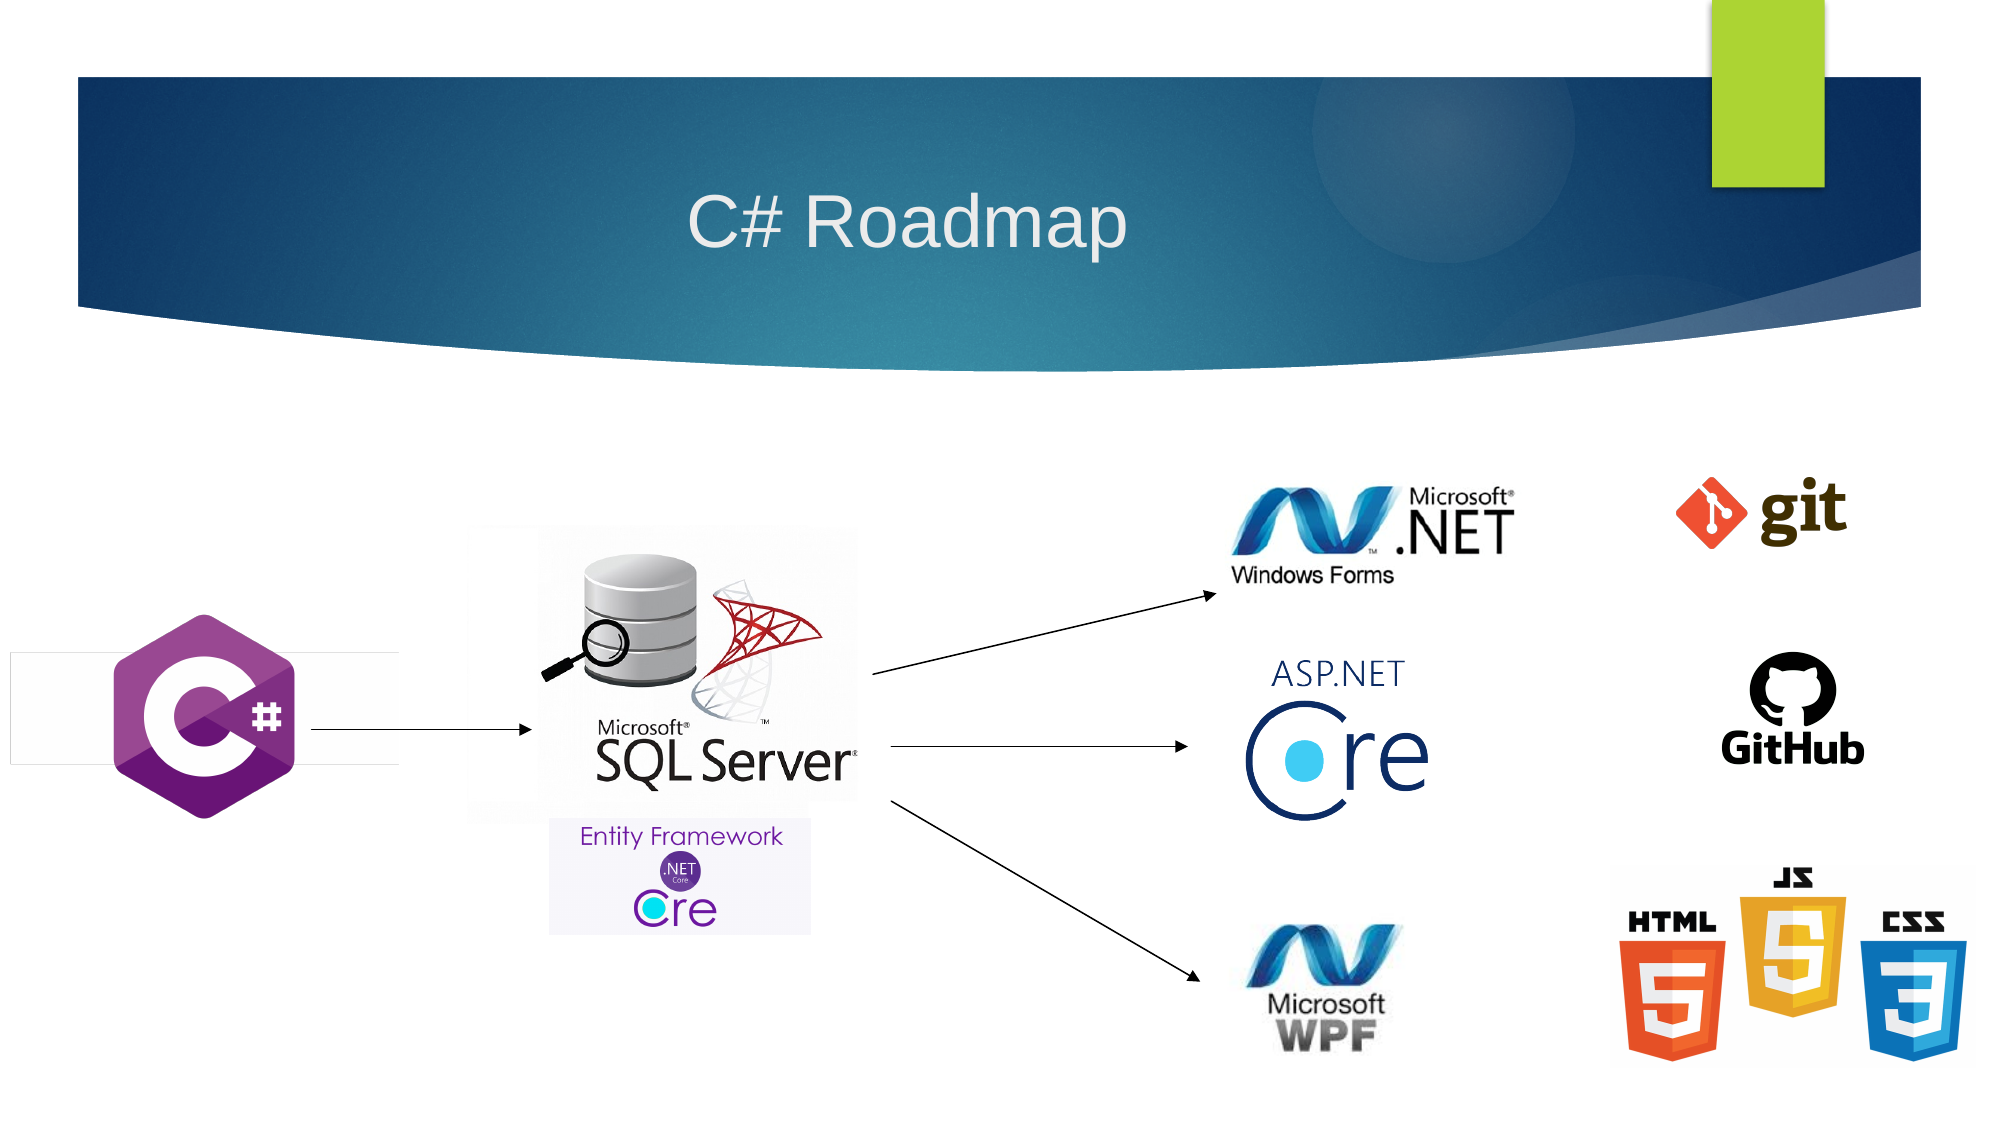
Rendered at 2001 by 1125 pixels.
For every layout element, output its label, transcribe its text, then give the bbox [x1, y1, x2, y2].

picture [1126, 464, 1611, 1116]
picture [467, 525, 945, 936]
picture [0, 588, 408, 846]
title C# Roadmap [189, 159, 1627, 276]
picture [1675, 649, 1910, 767]
picture [1675, 477, 1847, 550]
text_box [890, 800, 1201, 982]
picture [1609, 865, 1976, 1069]
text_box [872, 593, 1217, 675]
